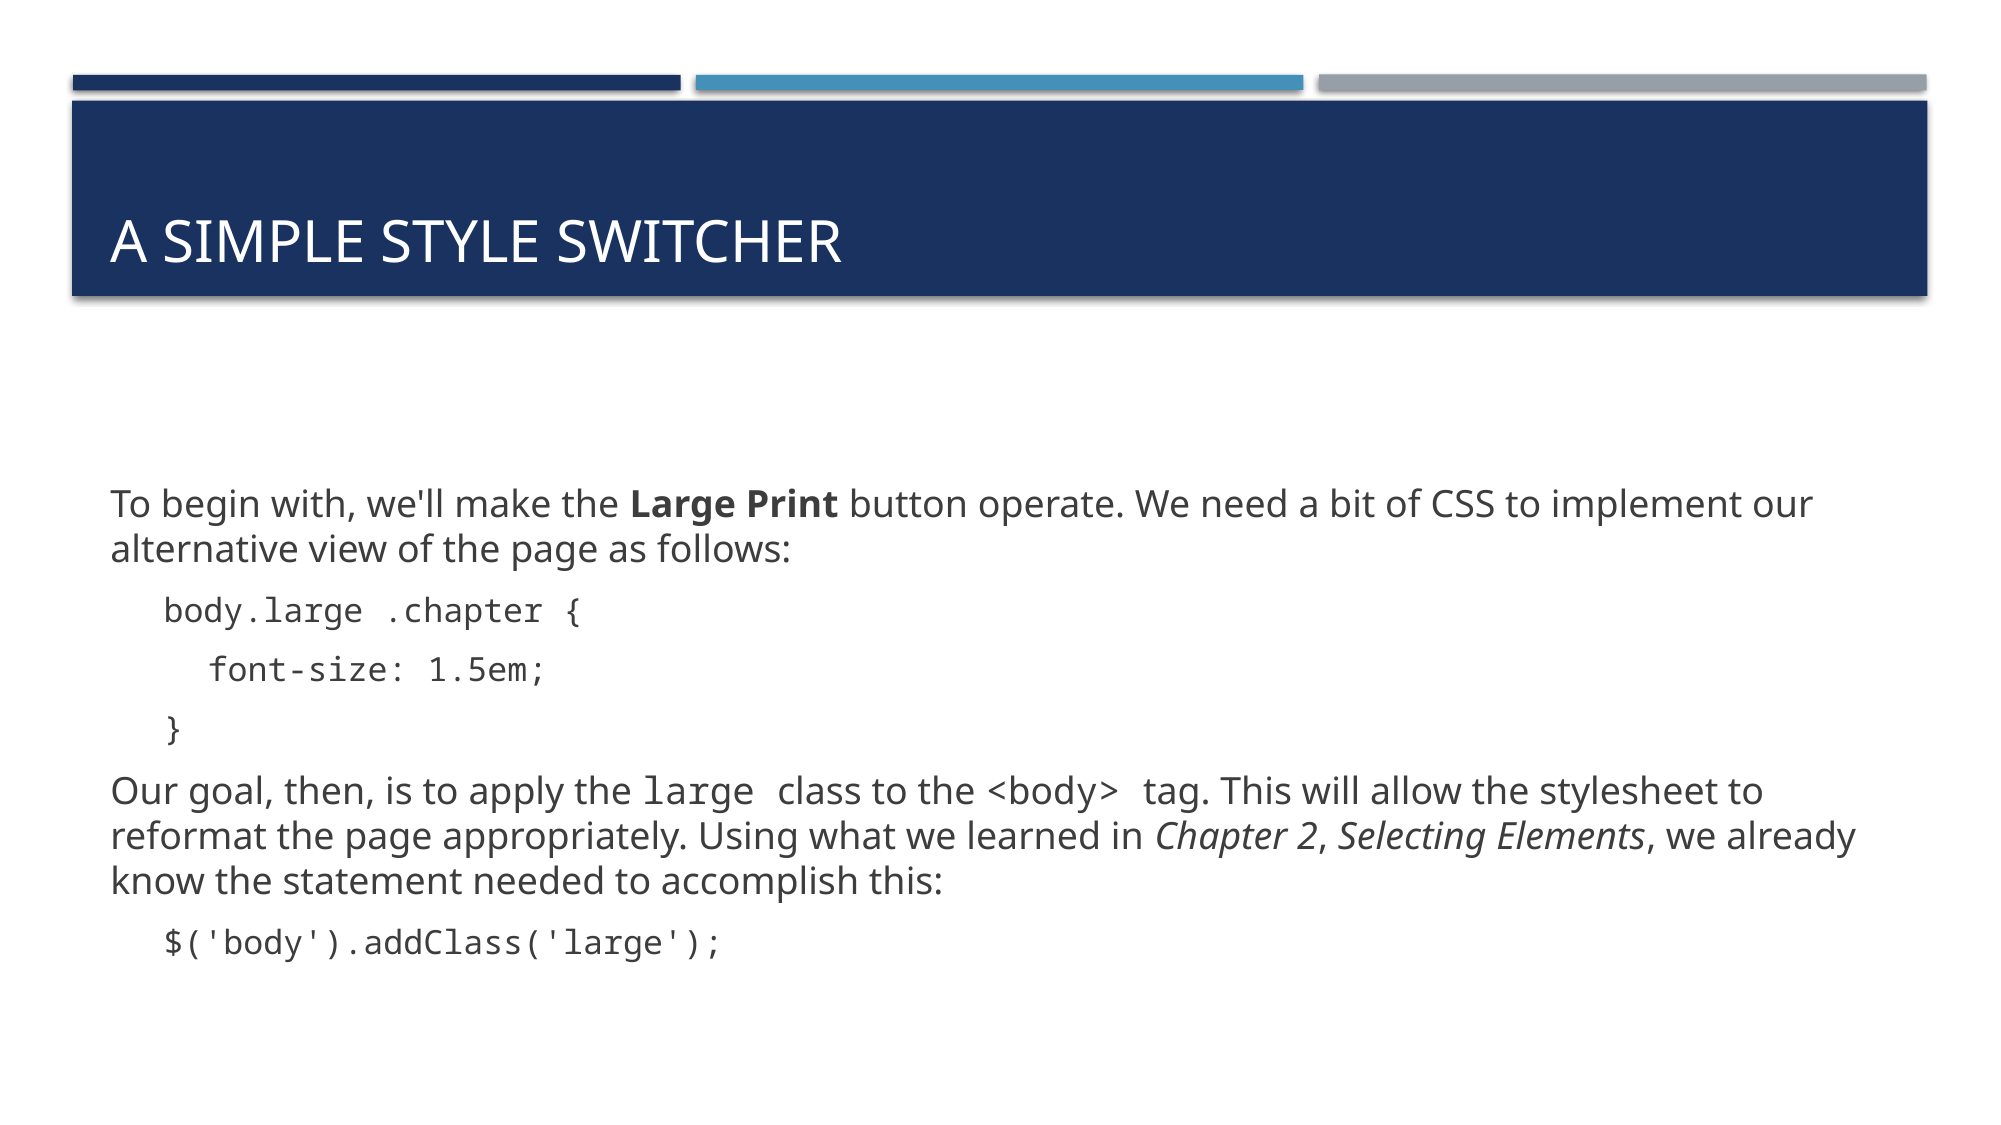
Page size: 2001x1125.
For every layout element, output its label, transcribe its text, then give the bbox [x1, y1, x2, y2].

title A simple style switcher [95, 115, 1905, 282]
list To begin with, we'll make the Large Print button operate. We need a bit of CSS to implement our alternative view of the page as follows: body.large .chapter { font-size: 1.5em; } Our goal, then, is to apply the large class to the <body> tag. This will allow the stylesheet to reformat the page appropriately. Using what we learned in Chapter 2, Selecting Elements, we already know the statement needed to accomplish this: $('body').addClass('large'); [95, 357, 1905, 1084]
